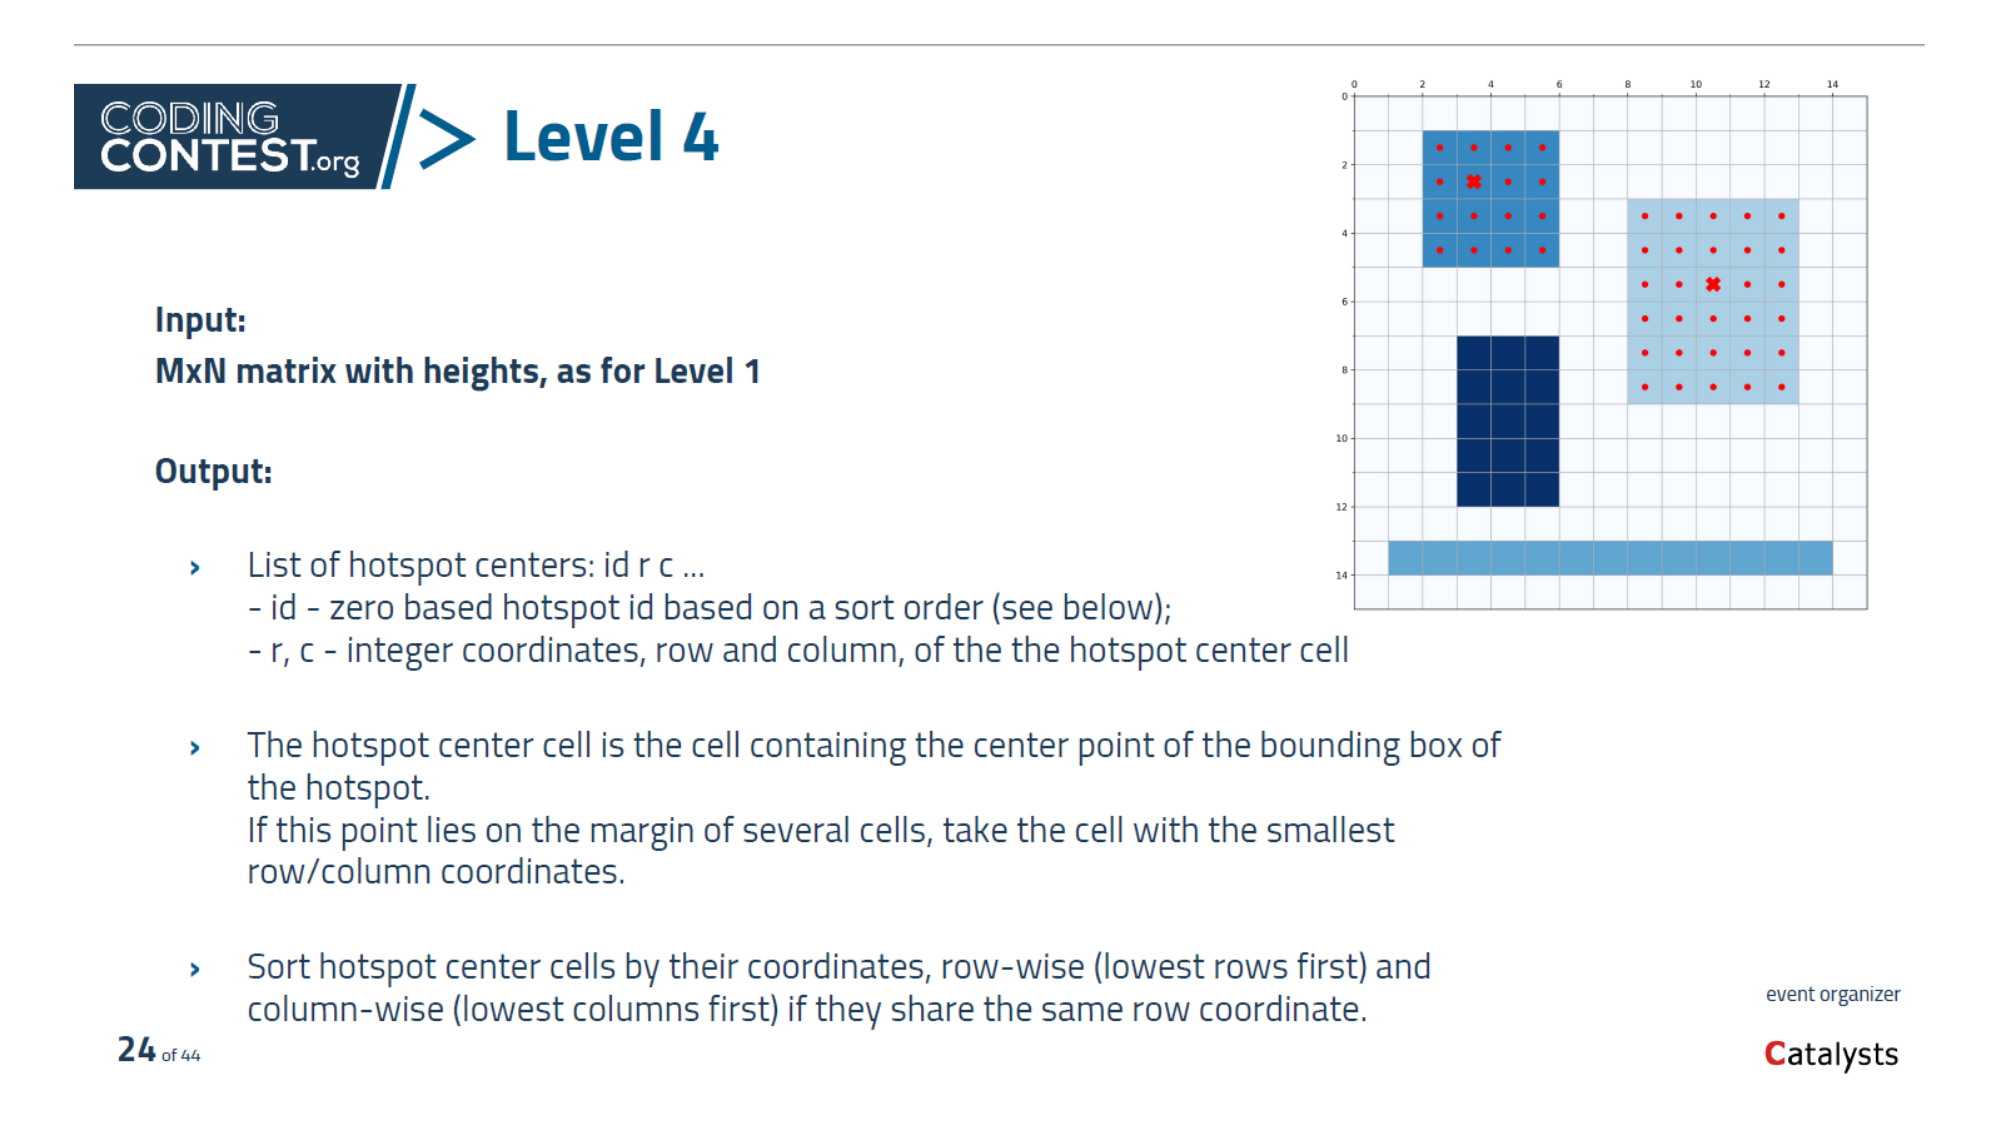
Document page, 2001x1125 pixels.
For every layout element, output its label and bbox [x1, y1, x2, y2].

picture [74, 44, 1926, 1080]
